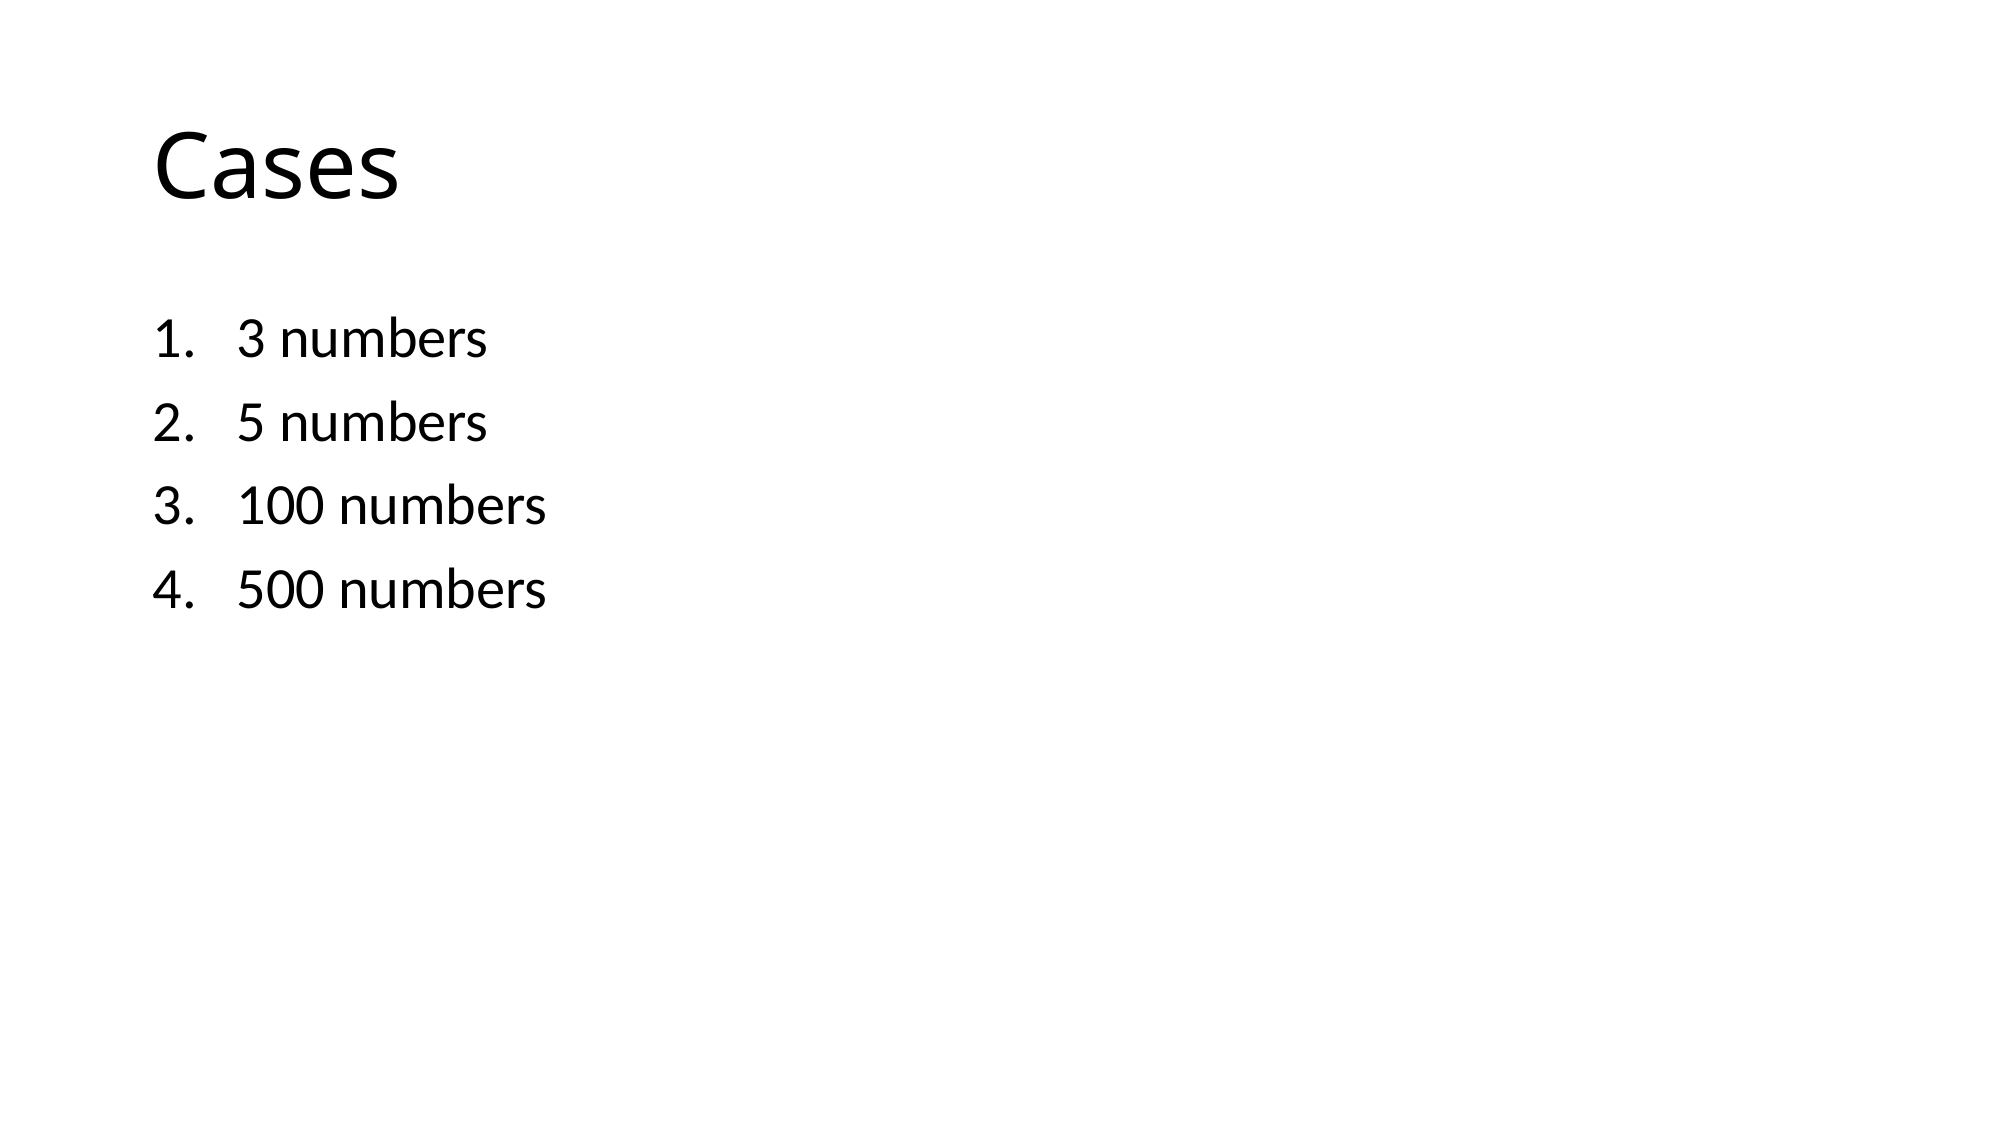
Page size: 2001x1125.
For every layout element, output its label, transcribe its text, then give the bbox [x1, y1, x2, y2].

title Cases [137, 59, 1863, 278]
list 3 numbers 5 numbers 100 numbers 500 numbers [137, 299, 1863, 1014]
